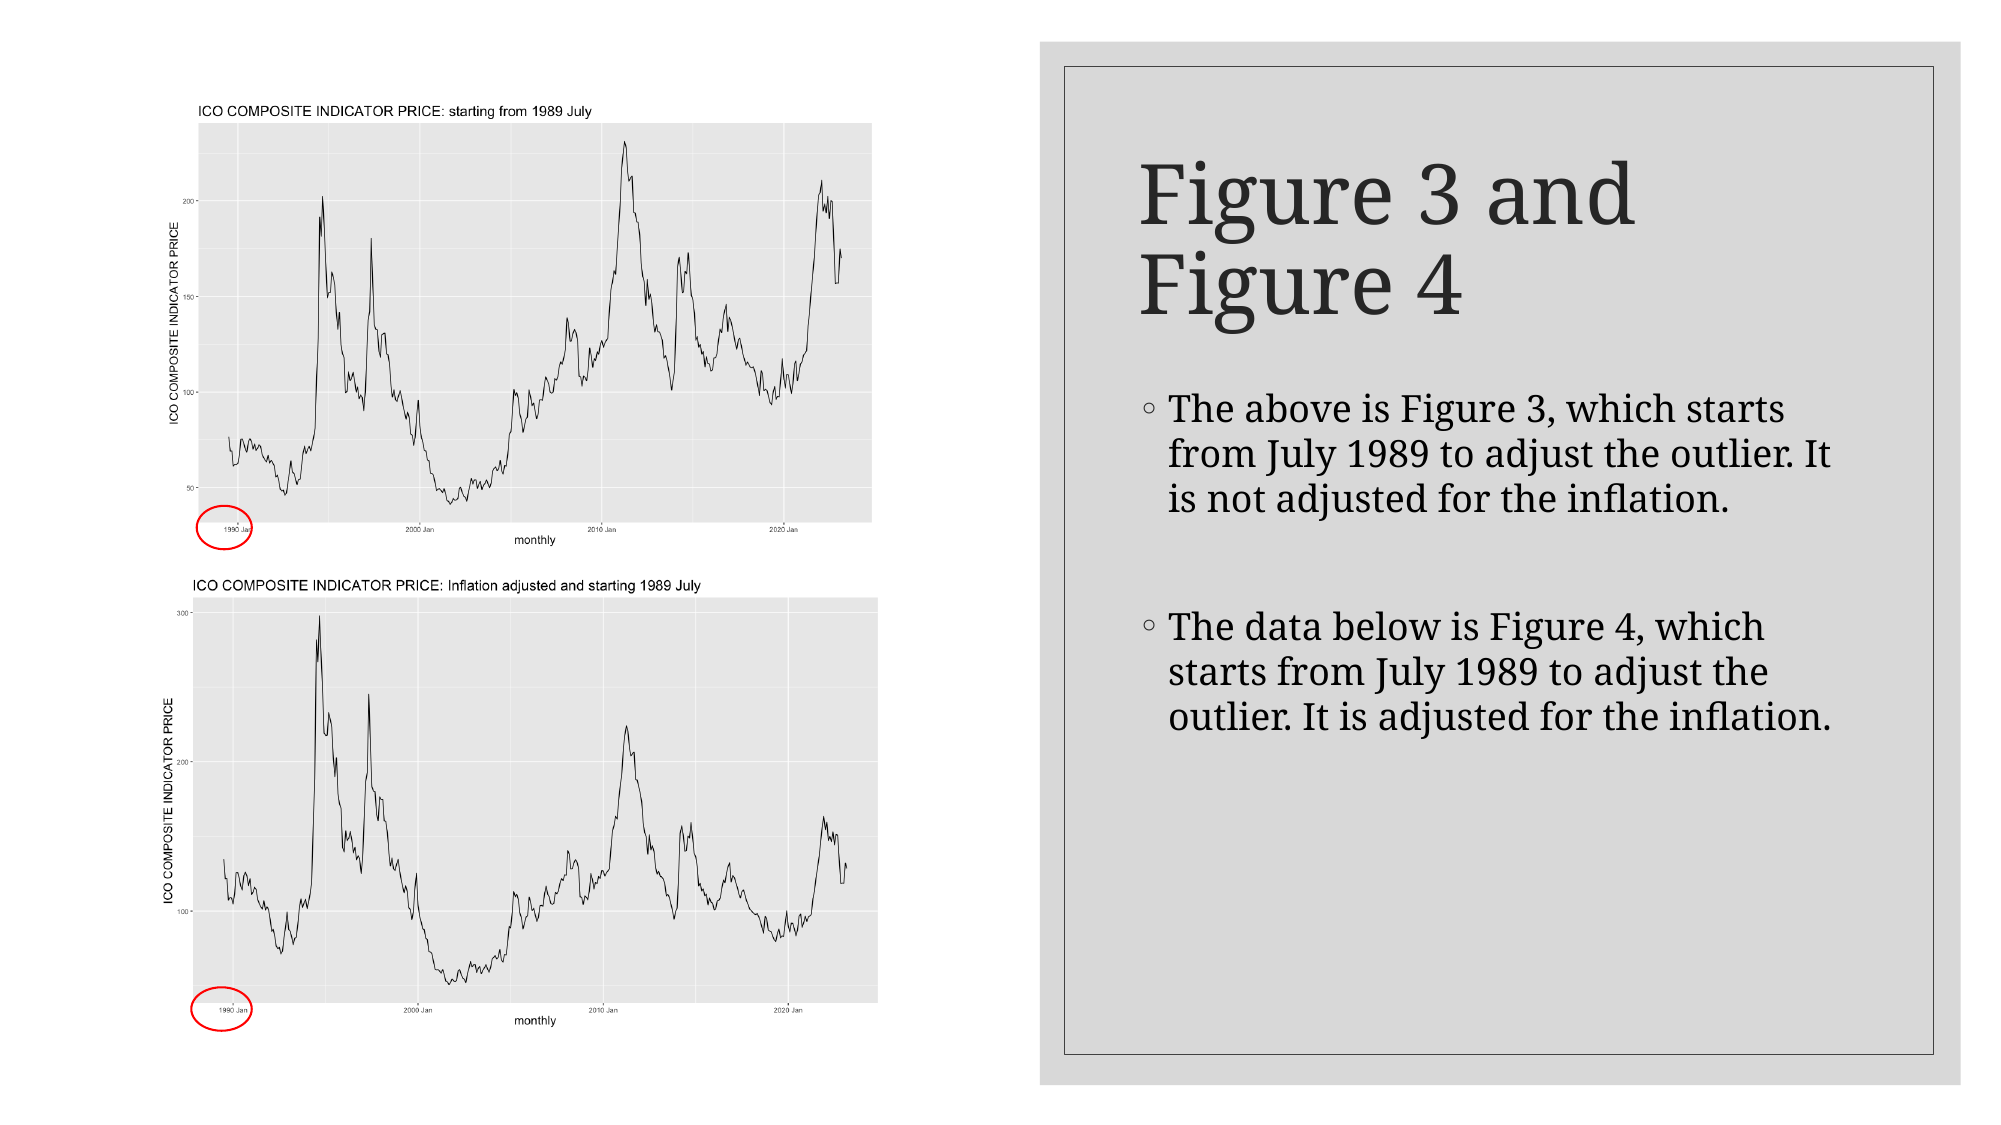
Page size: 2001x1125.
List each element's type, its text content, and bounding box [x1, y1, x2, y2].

list The above is Figure 3, which starts from July 1989 to adjust the outlier. It is not adjusted for the inflation. The data below is Figure 4, which starts from July 1989 to adjust the outlier. It is adjusted for the inflation. [1123, 377, 1878, 988]
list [159, 575, 882, 1031]
picture [165, 101, 876, 550]
text_box [1063, 66, 1935, 1056]
title Figure 3 and Figure 4 [1123, 131, 1878, 353]
text_box [0, 0, 2000, 1125]
text_box [1039, 41, 1962, 1086]
